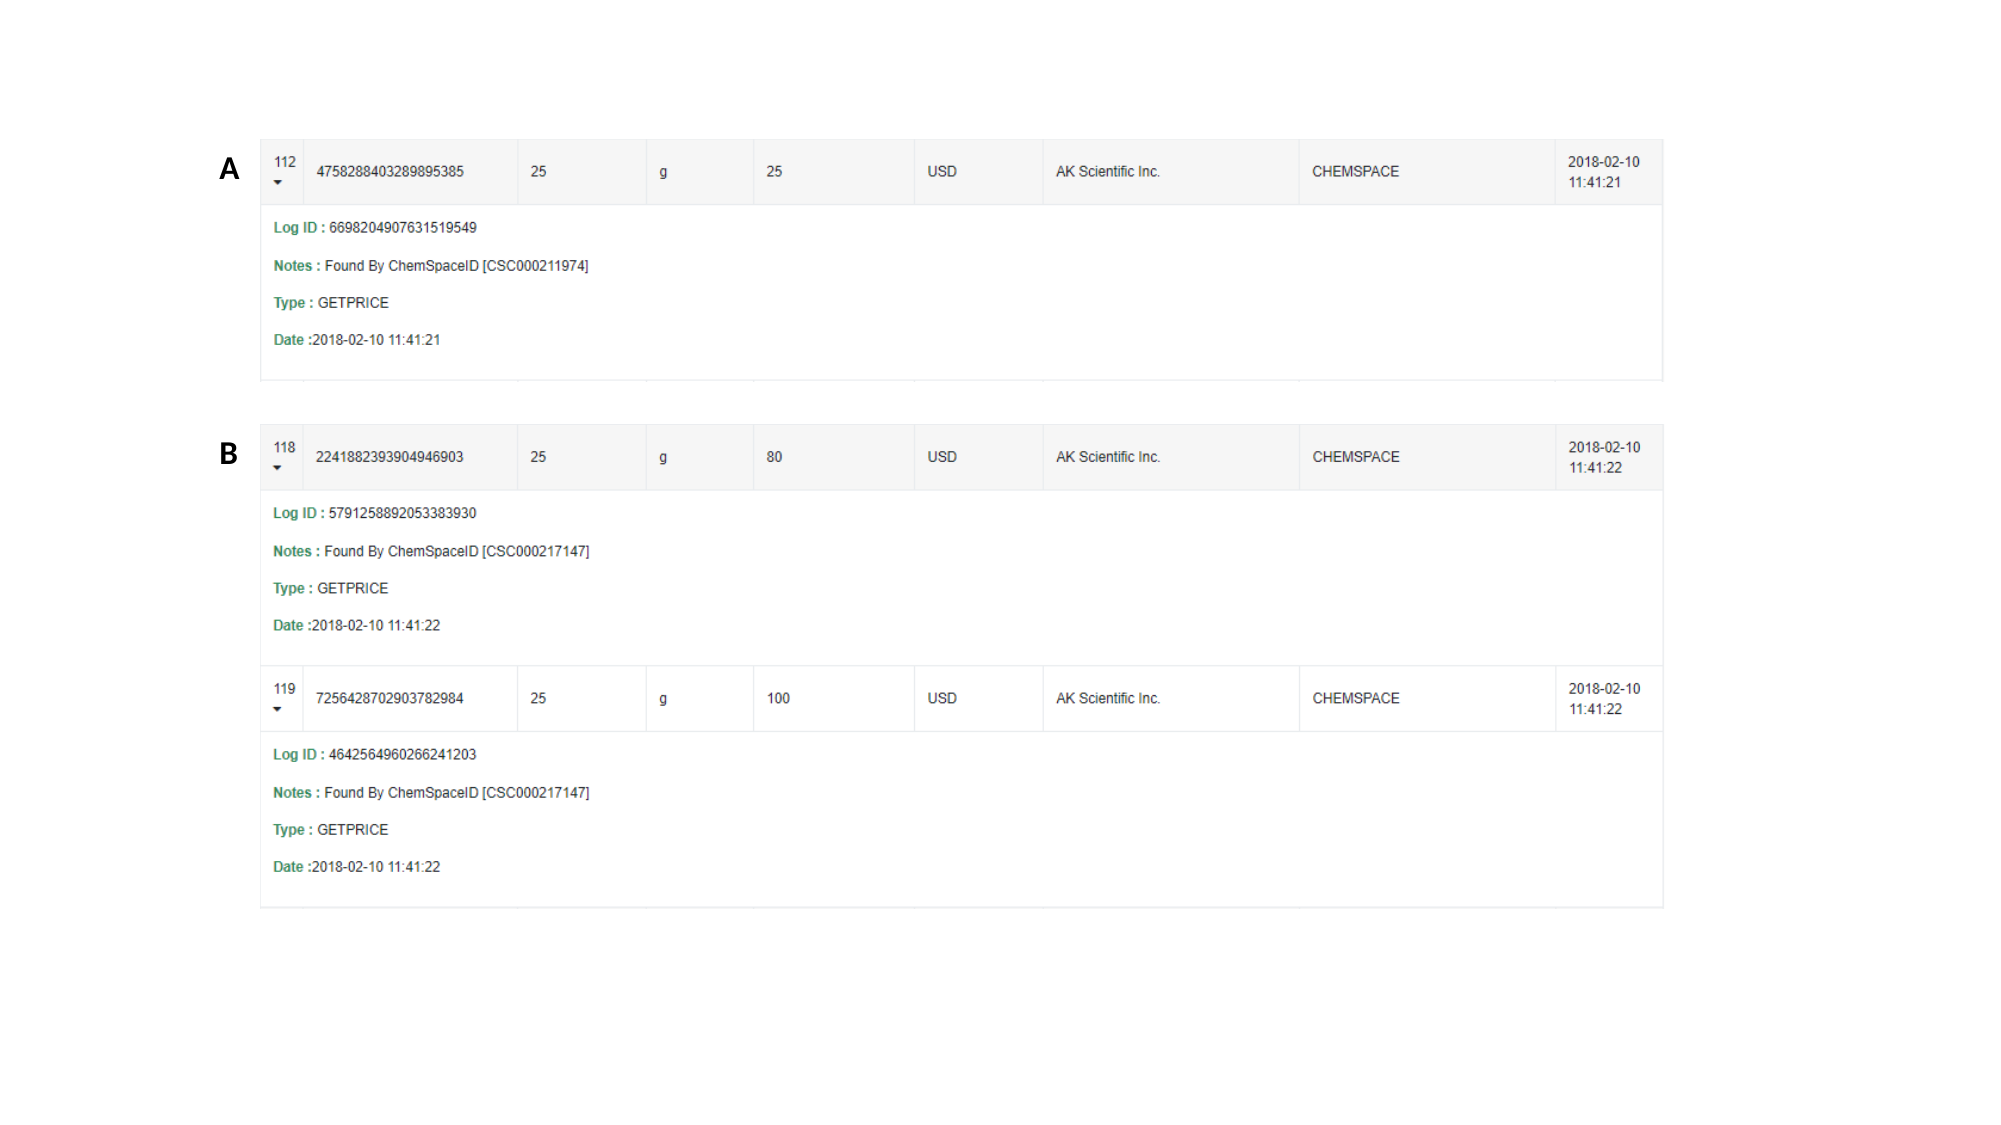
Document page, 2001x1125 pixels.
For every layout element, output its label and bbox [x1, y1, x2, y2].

text_box [204, 139, 1665, 909]
